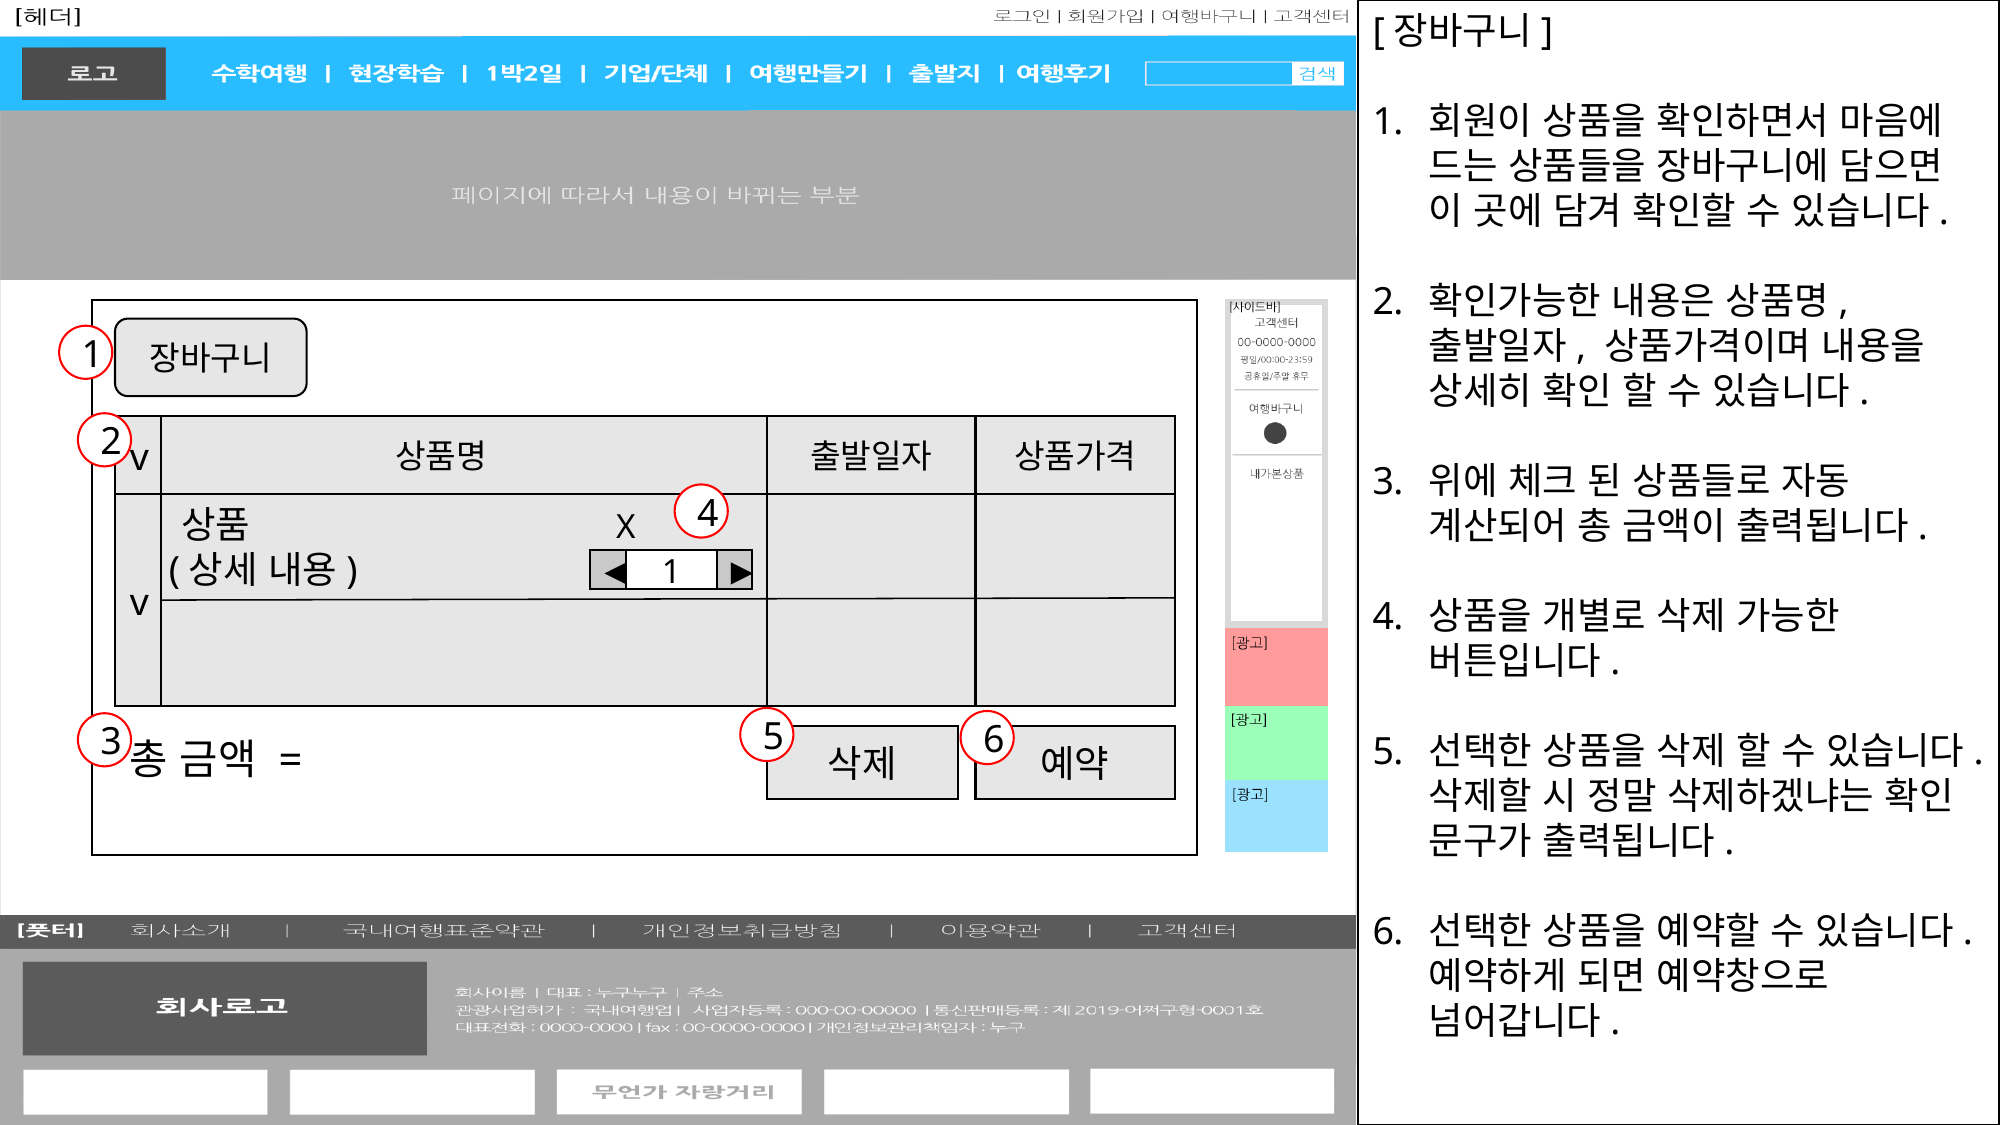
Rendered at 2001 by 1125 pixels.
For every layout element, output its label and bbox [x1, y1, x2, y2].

text_box [0, 0, 1999, 1125]
